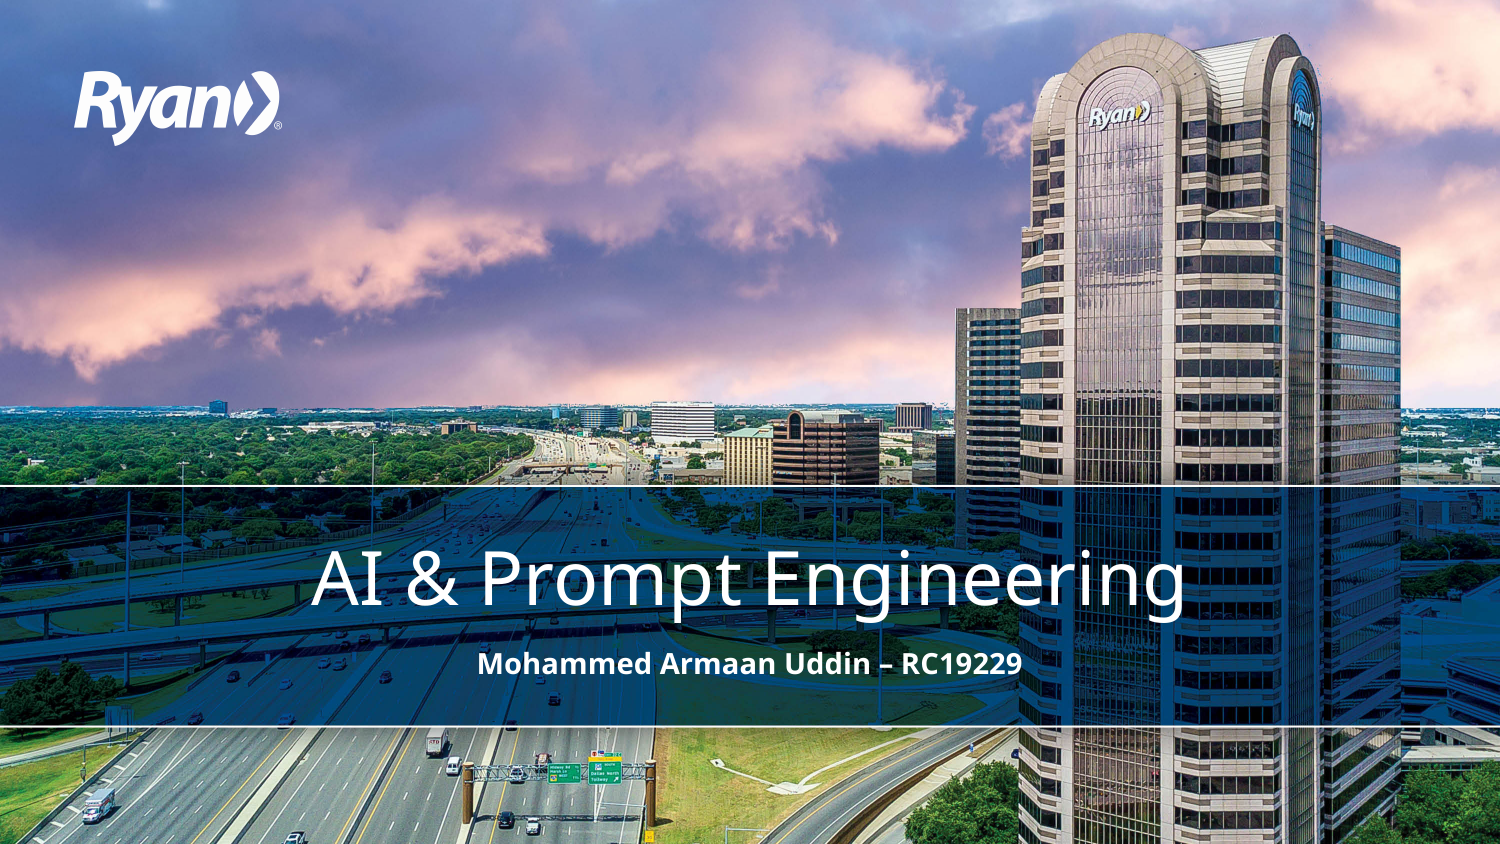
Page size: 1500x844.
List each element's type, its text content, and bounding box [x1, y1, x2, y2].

picture [116, 411, 130, 420]
picture [0, 0, 1500, 844]
title AI & Prompt Engineering [74, 532, 1427, 630]
list Mohammed Armaan Uddin – RC19229 [73, 641, 1427, 716]
picture [93, 409, 115, 414]
picture [51, 411, 61, 419]
